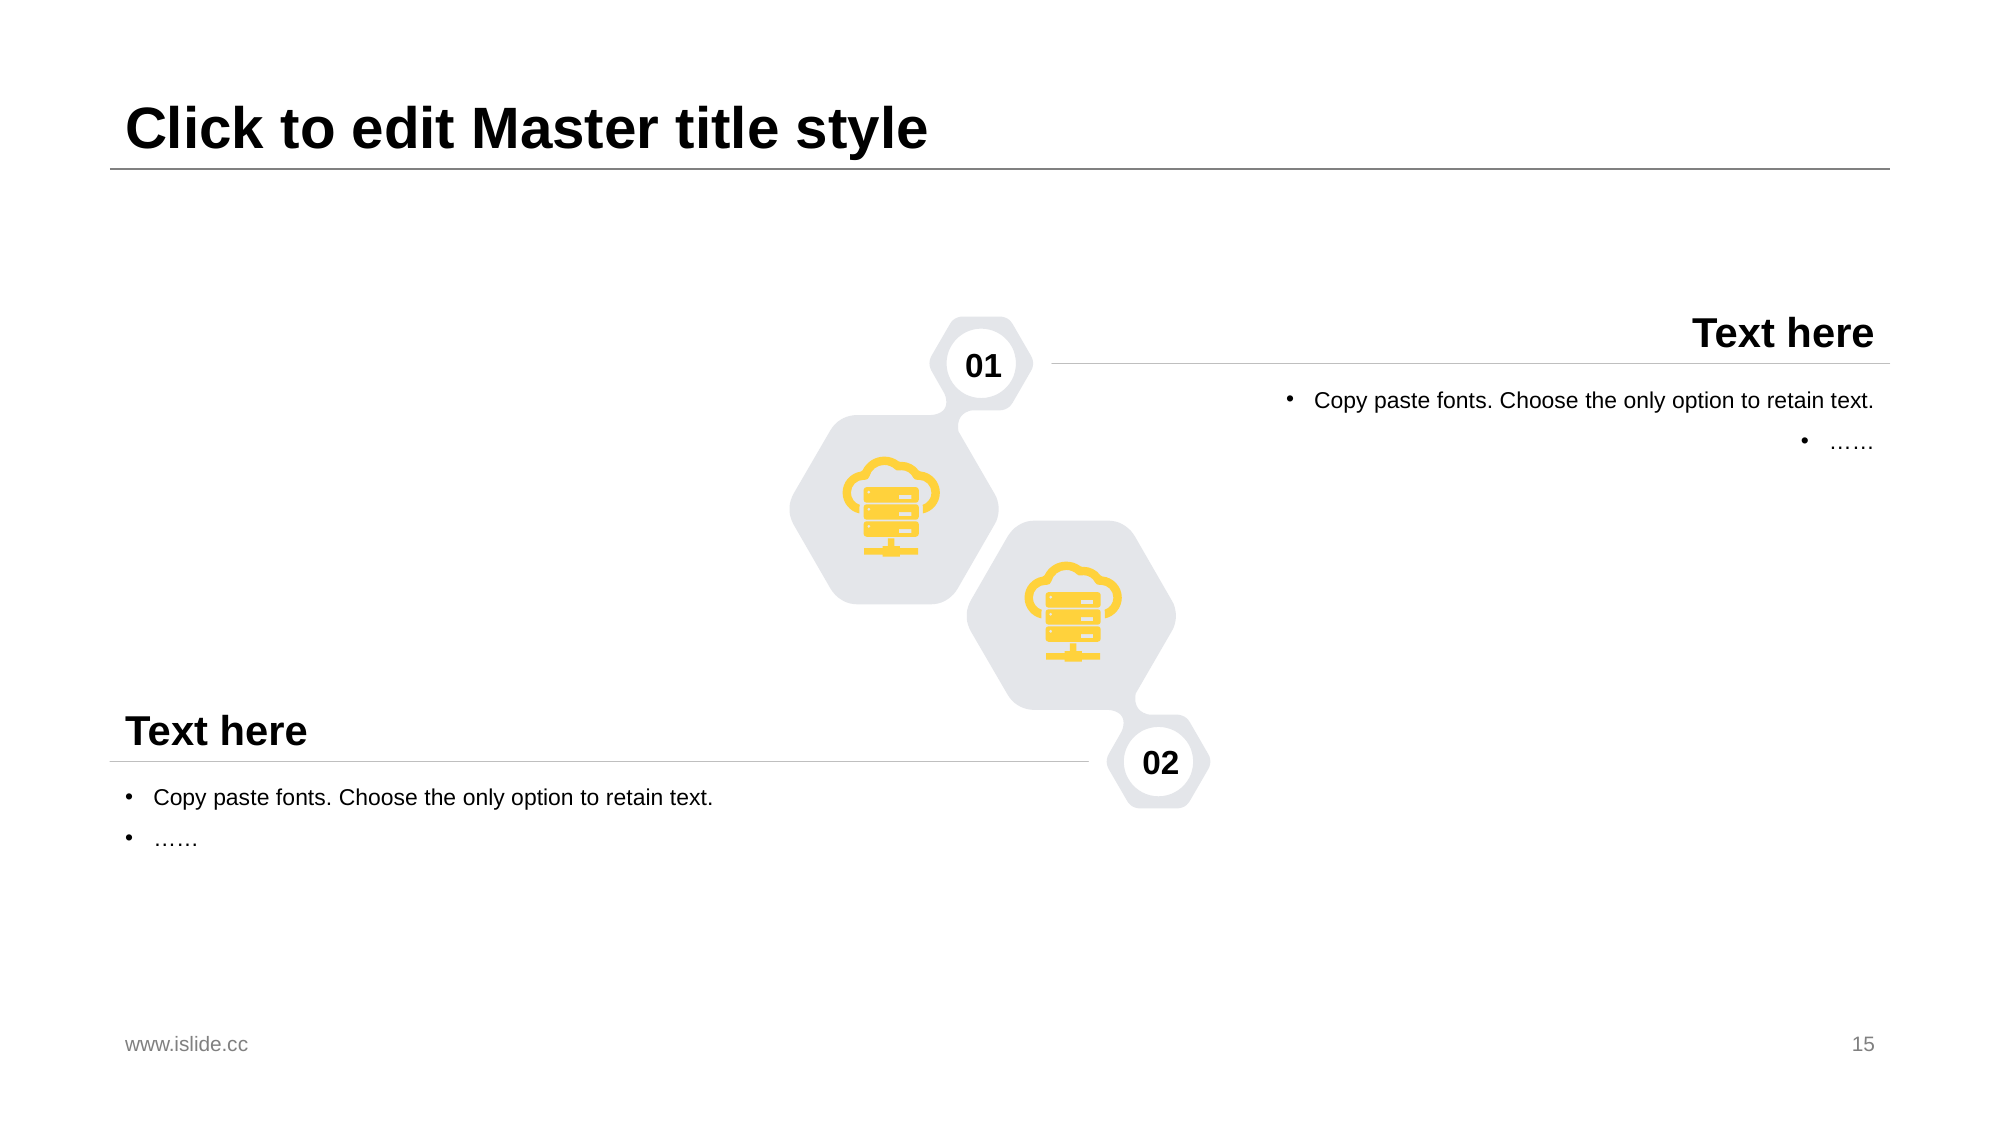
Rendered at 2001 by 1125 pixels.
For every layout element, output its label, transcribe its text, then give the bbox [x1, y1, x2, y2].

title Click to edit Master title style [109, 0, 1890, 169]
footer www.islide.cc [109, 1026, 790, 1060]
slide_number 15 [1412, 1026, 1890, 1060]
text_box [109, 283, 1890, 901]
